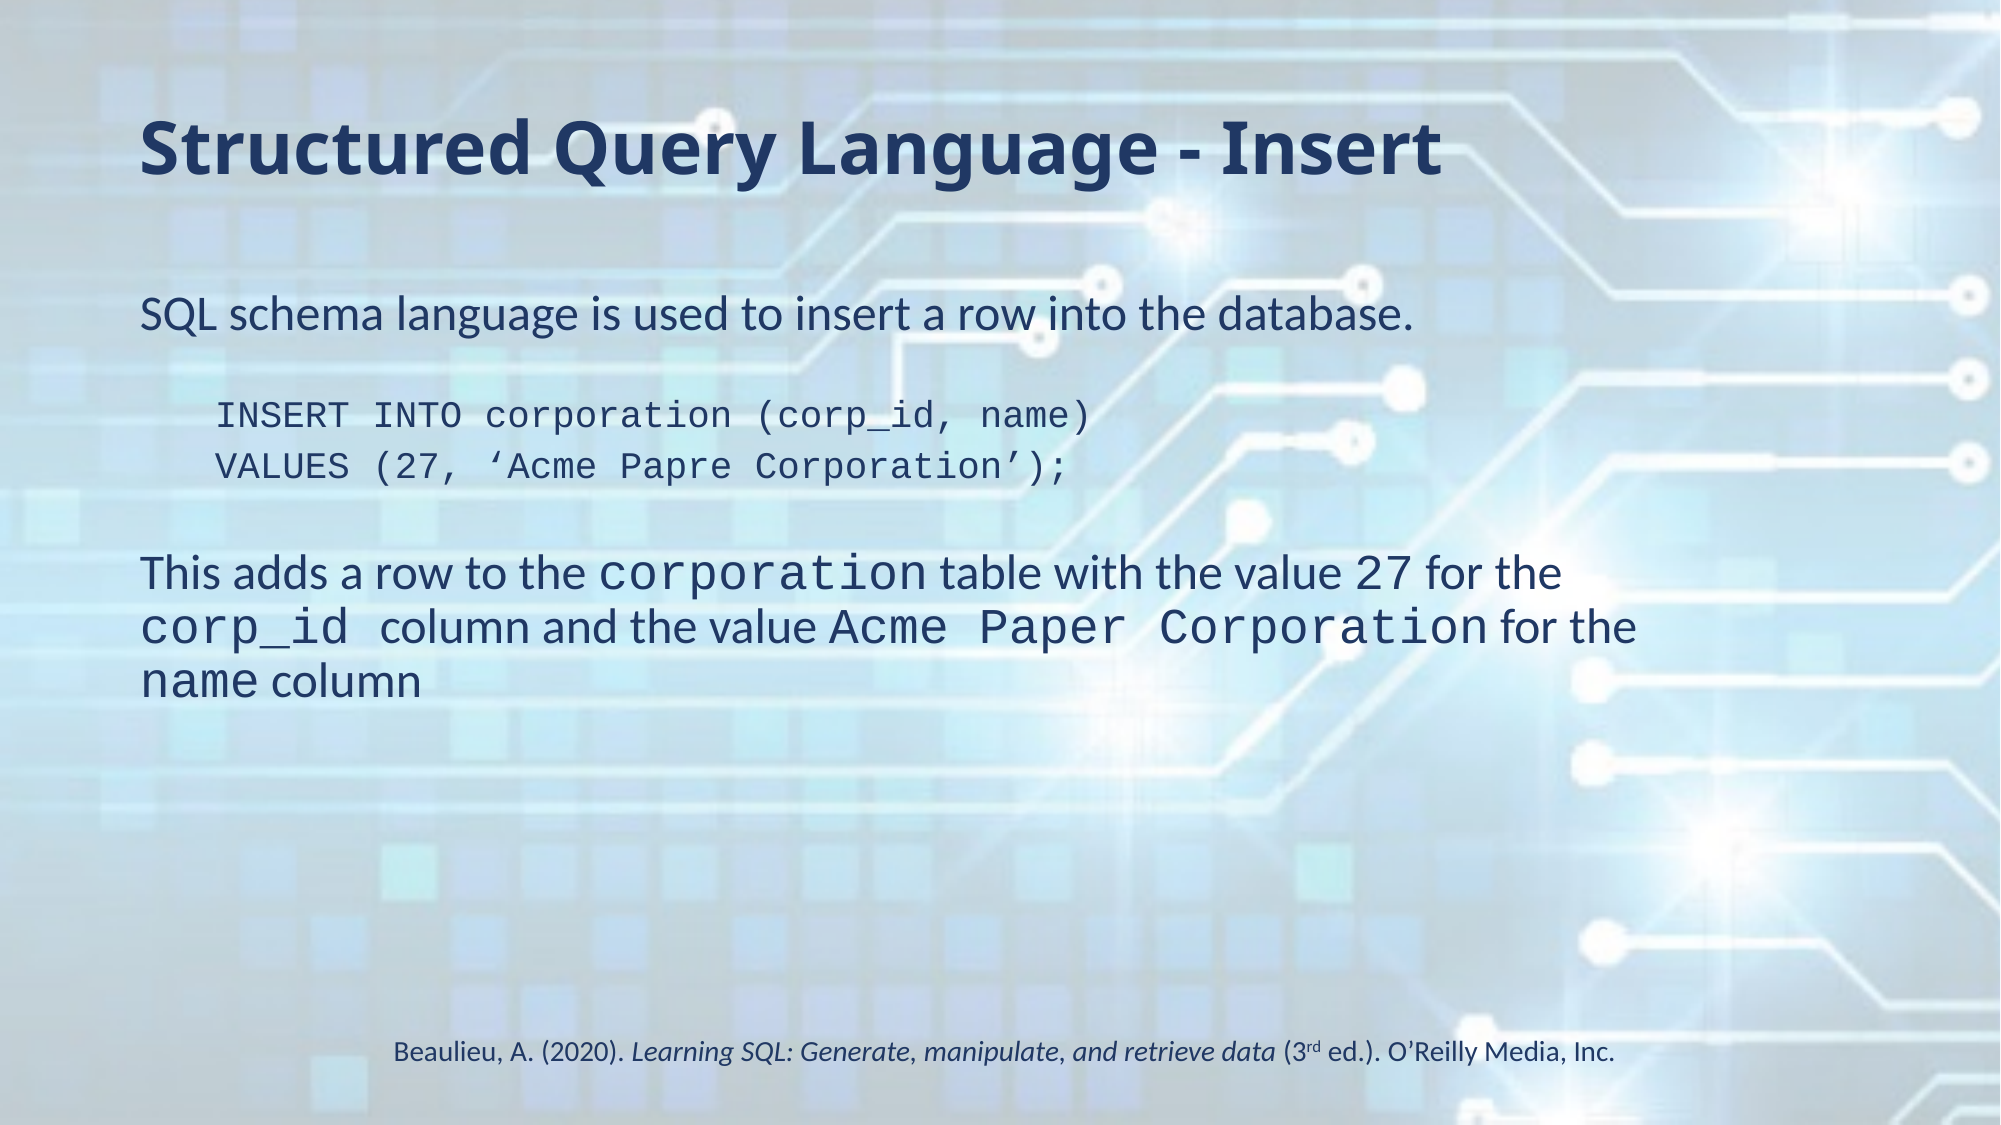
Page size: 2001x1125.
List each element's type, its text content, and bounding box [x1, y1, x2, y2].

text_box Beaulieu, A. (2020). Learning SQL: Generate, manipulate, and retrieve data (3rd ed.). O’Reilly Media, Inc. [378, 1024, 1797, 1075]
text_box SQL schema language is used to insert a row into the database. INSERT INTO corporation (corp_id, name) VALUES (27, ‘Acme Papre Corporation’); This adds a row to the corporation table with the value 27 for the corp_id column and the value Acme Paper Corporation for the name column [125, 280, 1769, 784]
text_box Structured Query Language - Insert [124, 103, 1625, 248]
picture [0, 0, 2001, 1125]
